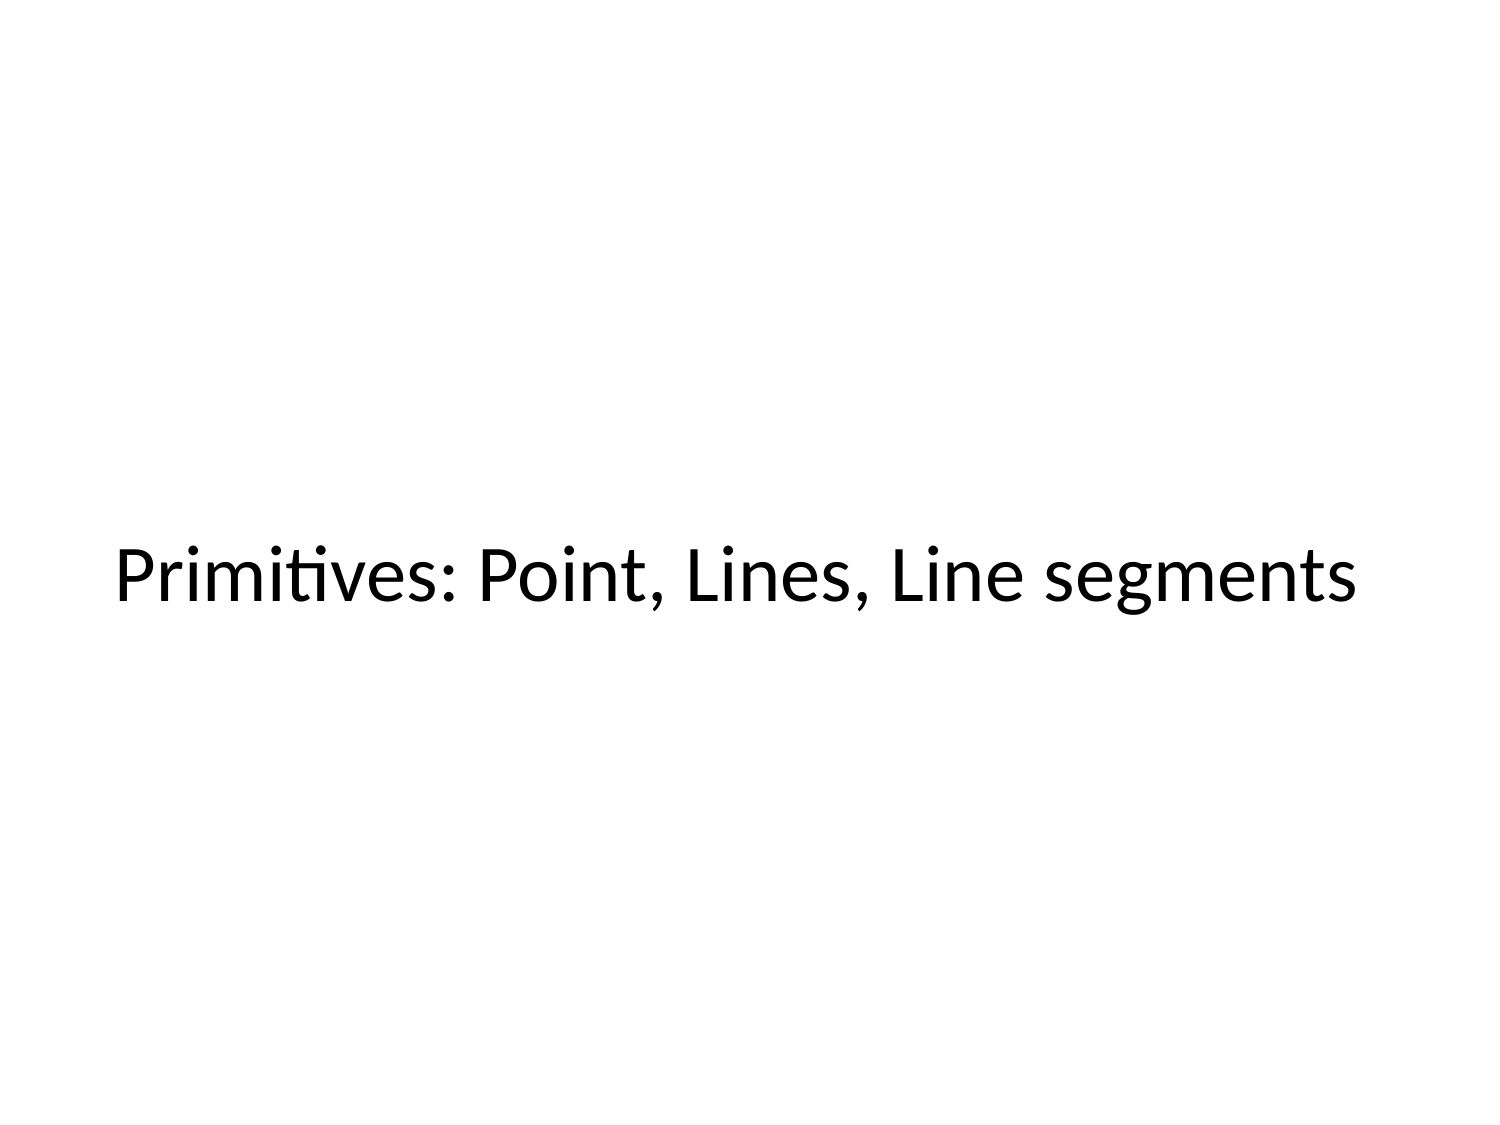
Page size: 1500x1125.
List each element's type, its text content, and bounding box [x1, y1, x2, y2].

title Primitives: Point, Lines, Line segments [62, 474, 1413, 663]
